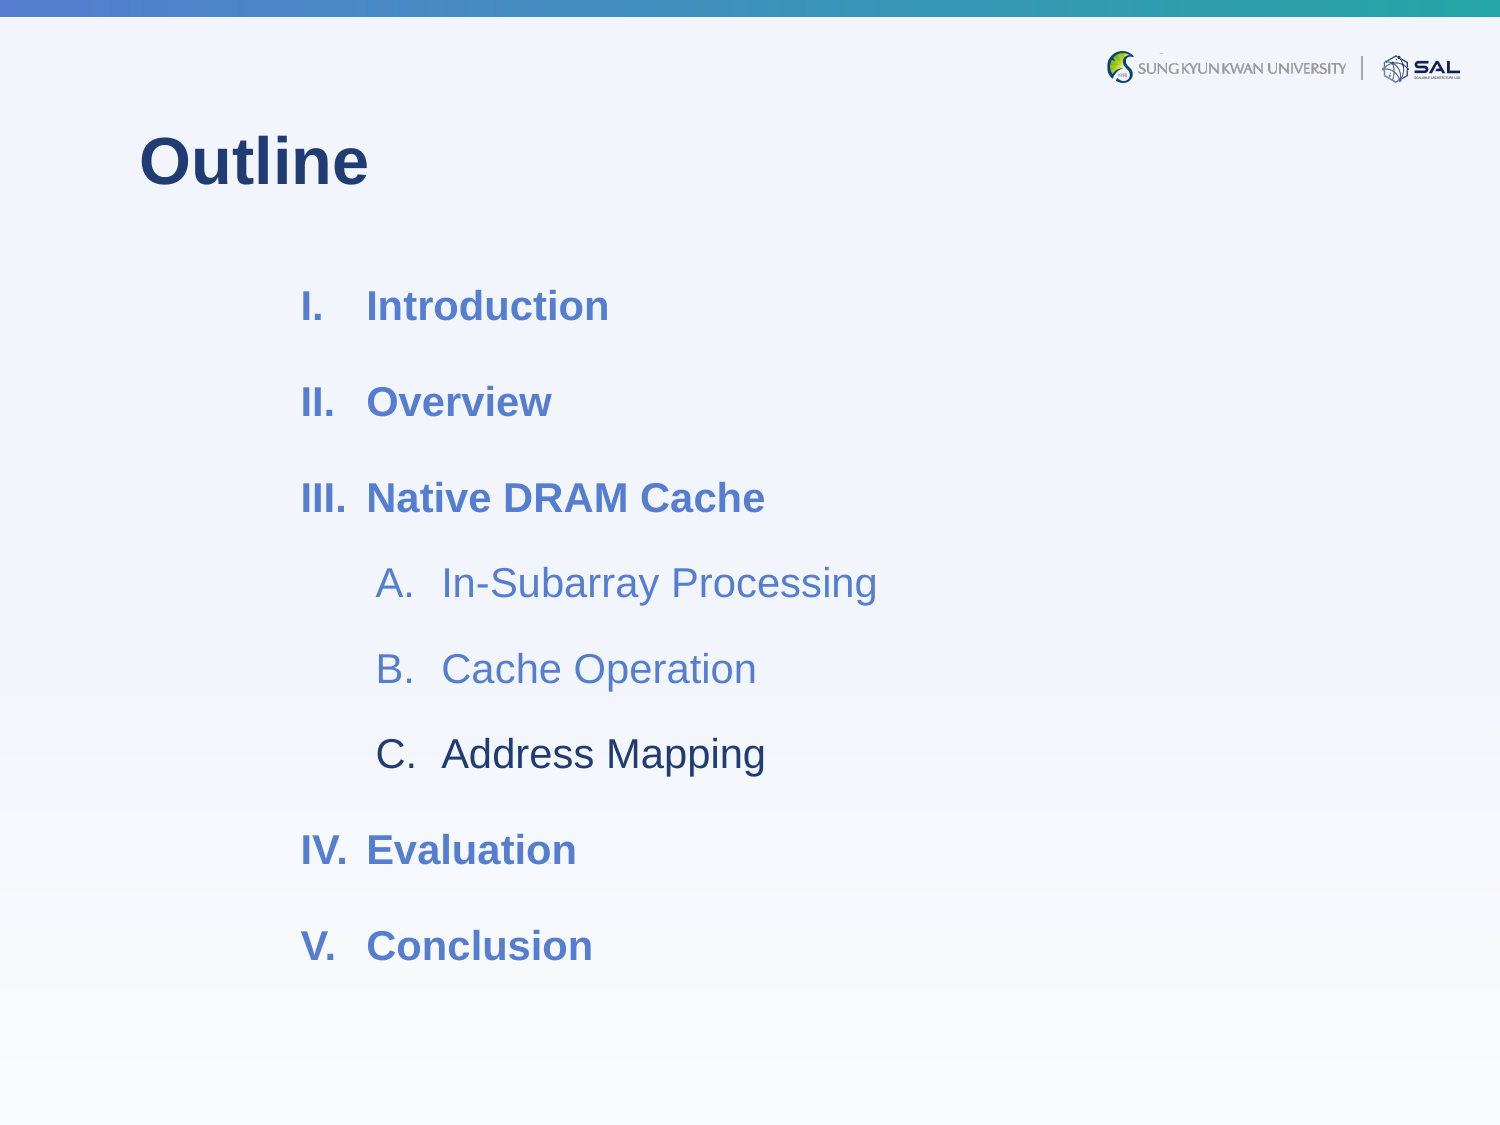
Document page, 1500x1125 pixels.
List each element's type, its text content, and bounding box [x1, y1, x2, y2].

text_box Outline [124, 110, 385, 206]
list Introduction Overview Native DRAM Cache In-Subarray Processing Cache Operation Address Mapping Evaluation Conclusion [285, 246, 1173, 975]
picture [1377, 52, 1467, 86]
picture [1107, 51, 1346, 83]
